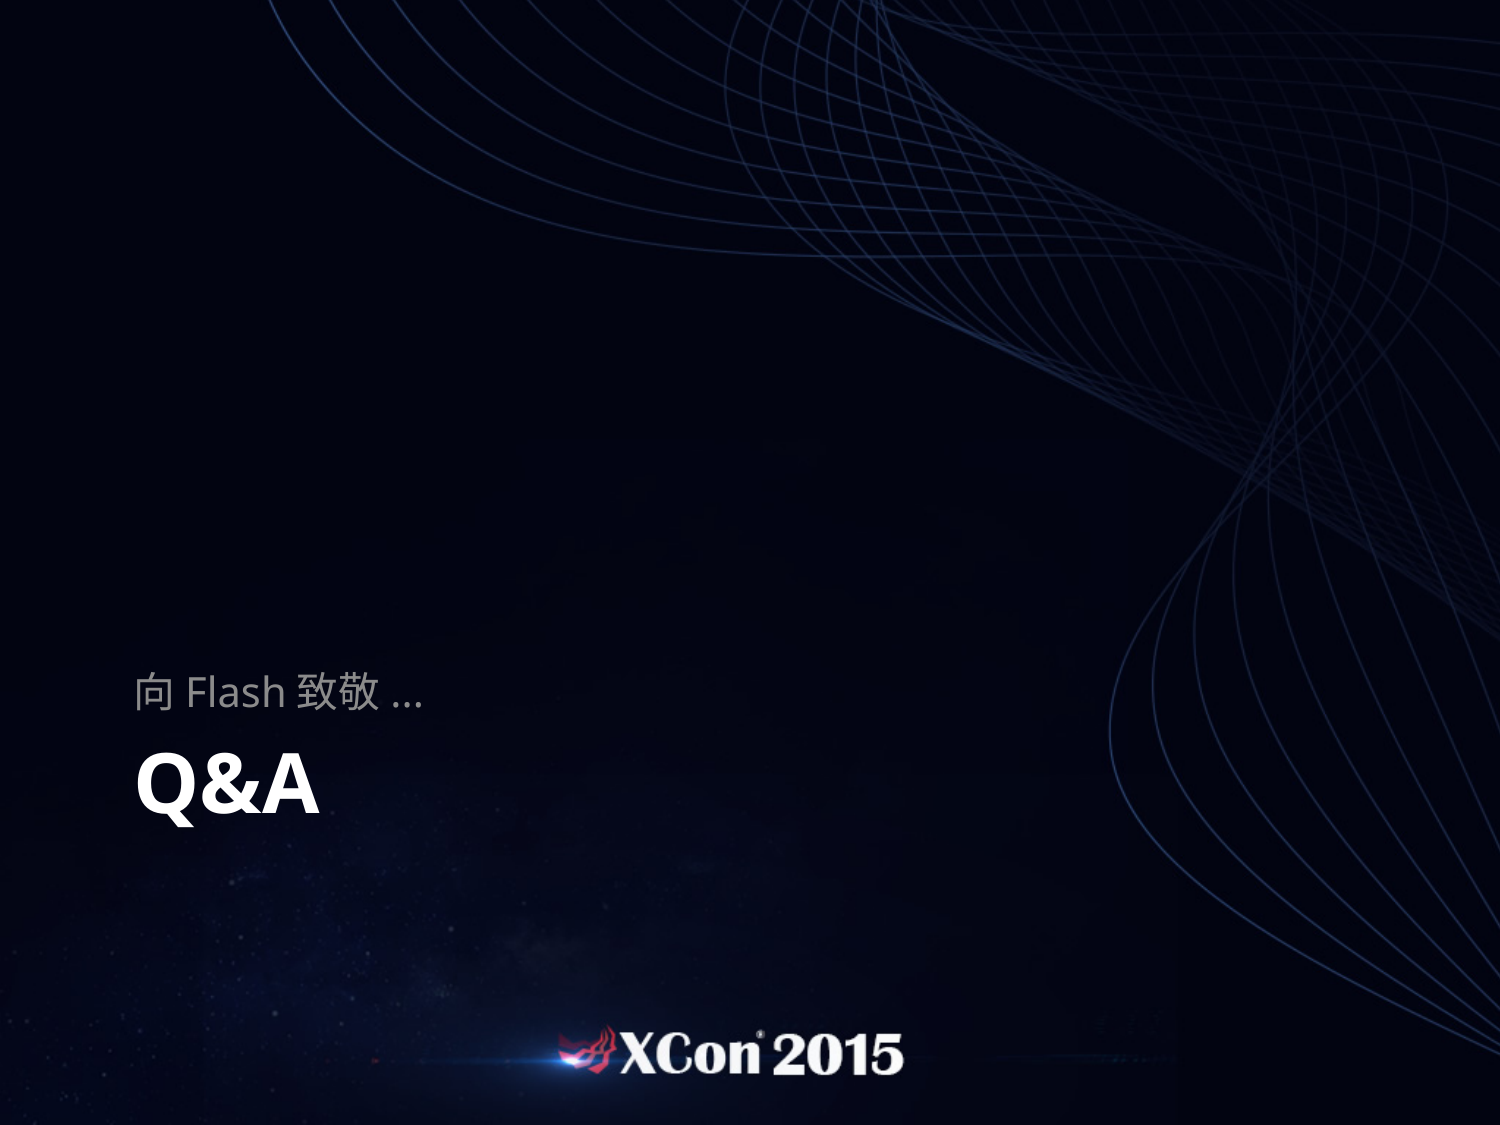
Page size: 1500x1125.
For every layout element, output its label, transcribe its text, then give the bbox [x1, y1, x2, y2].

title Q&A [118, 723, 1394, 947]
list 向Flash致敬... [118, 476, 1394, 723]
picture [0, 0, 1500, 1125]
